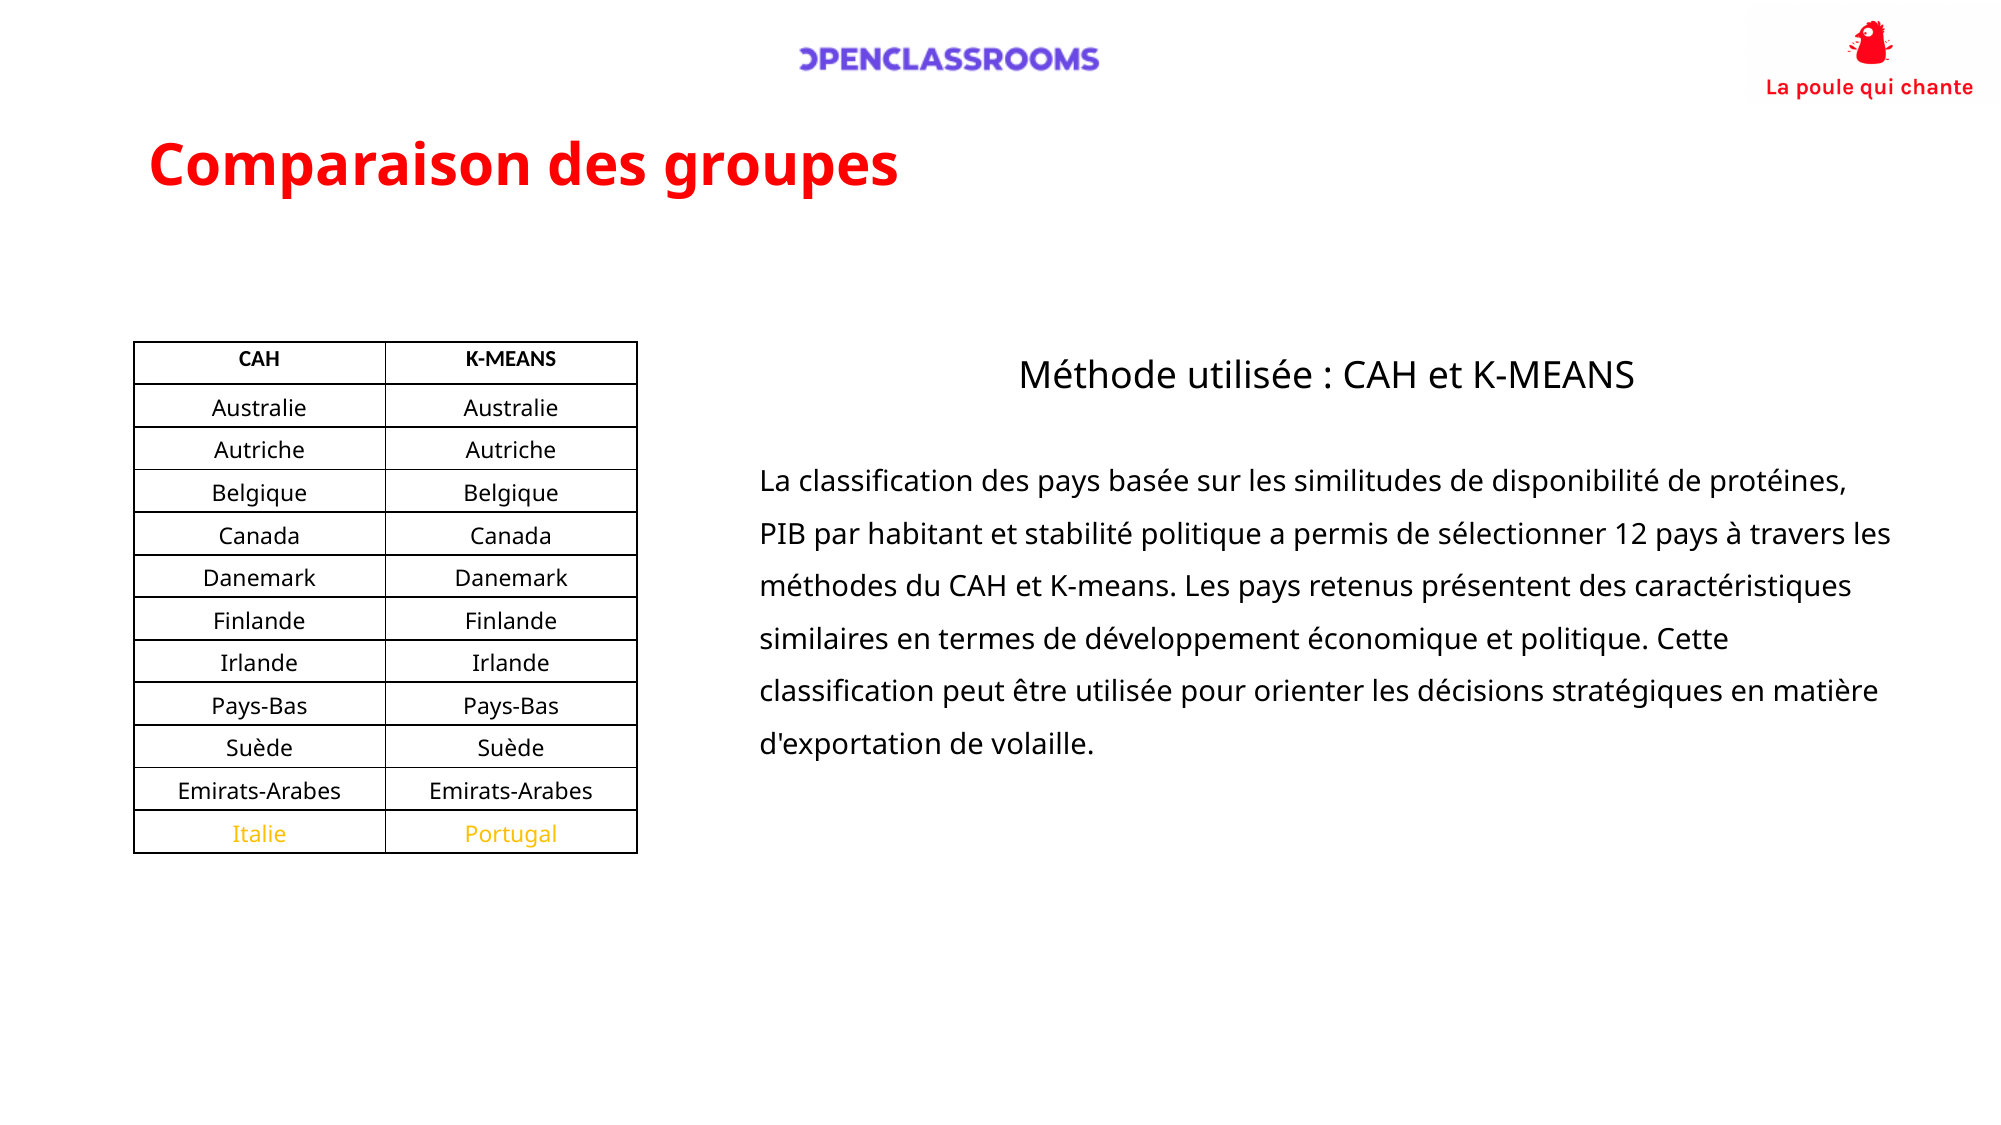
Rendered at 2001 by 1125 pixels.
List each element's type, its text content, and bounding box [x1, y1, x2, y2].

table_header K-MEANS [386, 343, 636, 383]
table_cell Emirats-Arabes [386, 768, 636, 809]
table_cell Belgique [386, 470, 636, 511]
table_cell Canada [386, 513, 636, 554]
table_cell Italie [135, 811, 385, 852]
table_cell Irlande [386, 641, 636, 681]
table_cell Suède [135, 726, 385, 767]
table_cell Belgique [135, 470, 385, 511]
table_cell Danemark [135, 556, 385, 596]
table_cell Emirats-Arabes [135, 768, 385, 809]
table_cell Canada [135, 513, 385, 554]
table_cell Suède [386, 726, 636, 767]
picture [1746, 3, 2000, 105]
table_cell Irlande [135, 641, 385, 681]
table_cell Autriche [386, 428, 636, 469]
table_cell Finlande [386, 598, 636, 639]
text_box La classification des pays basée sur les similitudes de disponibilité de protéines, PIB par habitant et stabilité politique a permis de sélectionner 12 pays à travers les méthodes du CAH et K-means. Les pays retenus présentent des caractéristiques similaires en termes de développement économique et politique. Cette classification peut être utilisée pour orienter les décisions stratégiques en matière d'exportation de volaille. [744, 437, 1916, 768]
picture [787, 33, 1109, 57]
text_box Méthode utilisée : CAH et K-MEANS [1003, 343, 1651, 404]
table_cell Danemark [386, 556, 636, 596]
table_cell Pays-Bas [135, 683, 385, 724]
table_cell Portugal [386, 811, 636, 852]
title Comparaison des groupes [133, 57, 1754, 276]
table_cell Australie [135, 385, 385, 426]
table_cell Australie [386, 385, 636, 426]
table_header CAH [135, 343, 385, 383]
table_cell Autriche [135, 428, 385, 469]
table_cell Pays-Bas [386, 683, 636, 724]
table_cell Finlande [135, 598, 385, 639]
